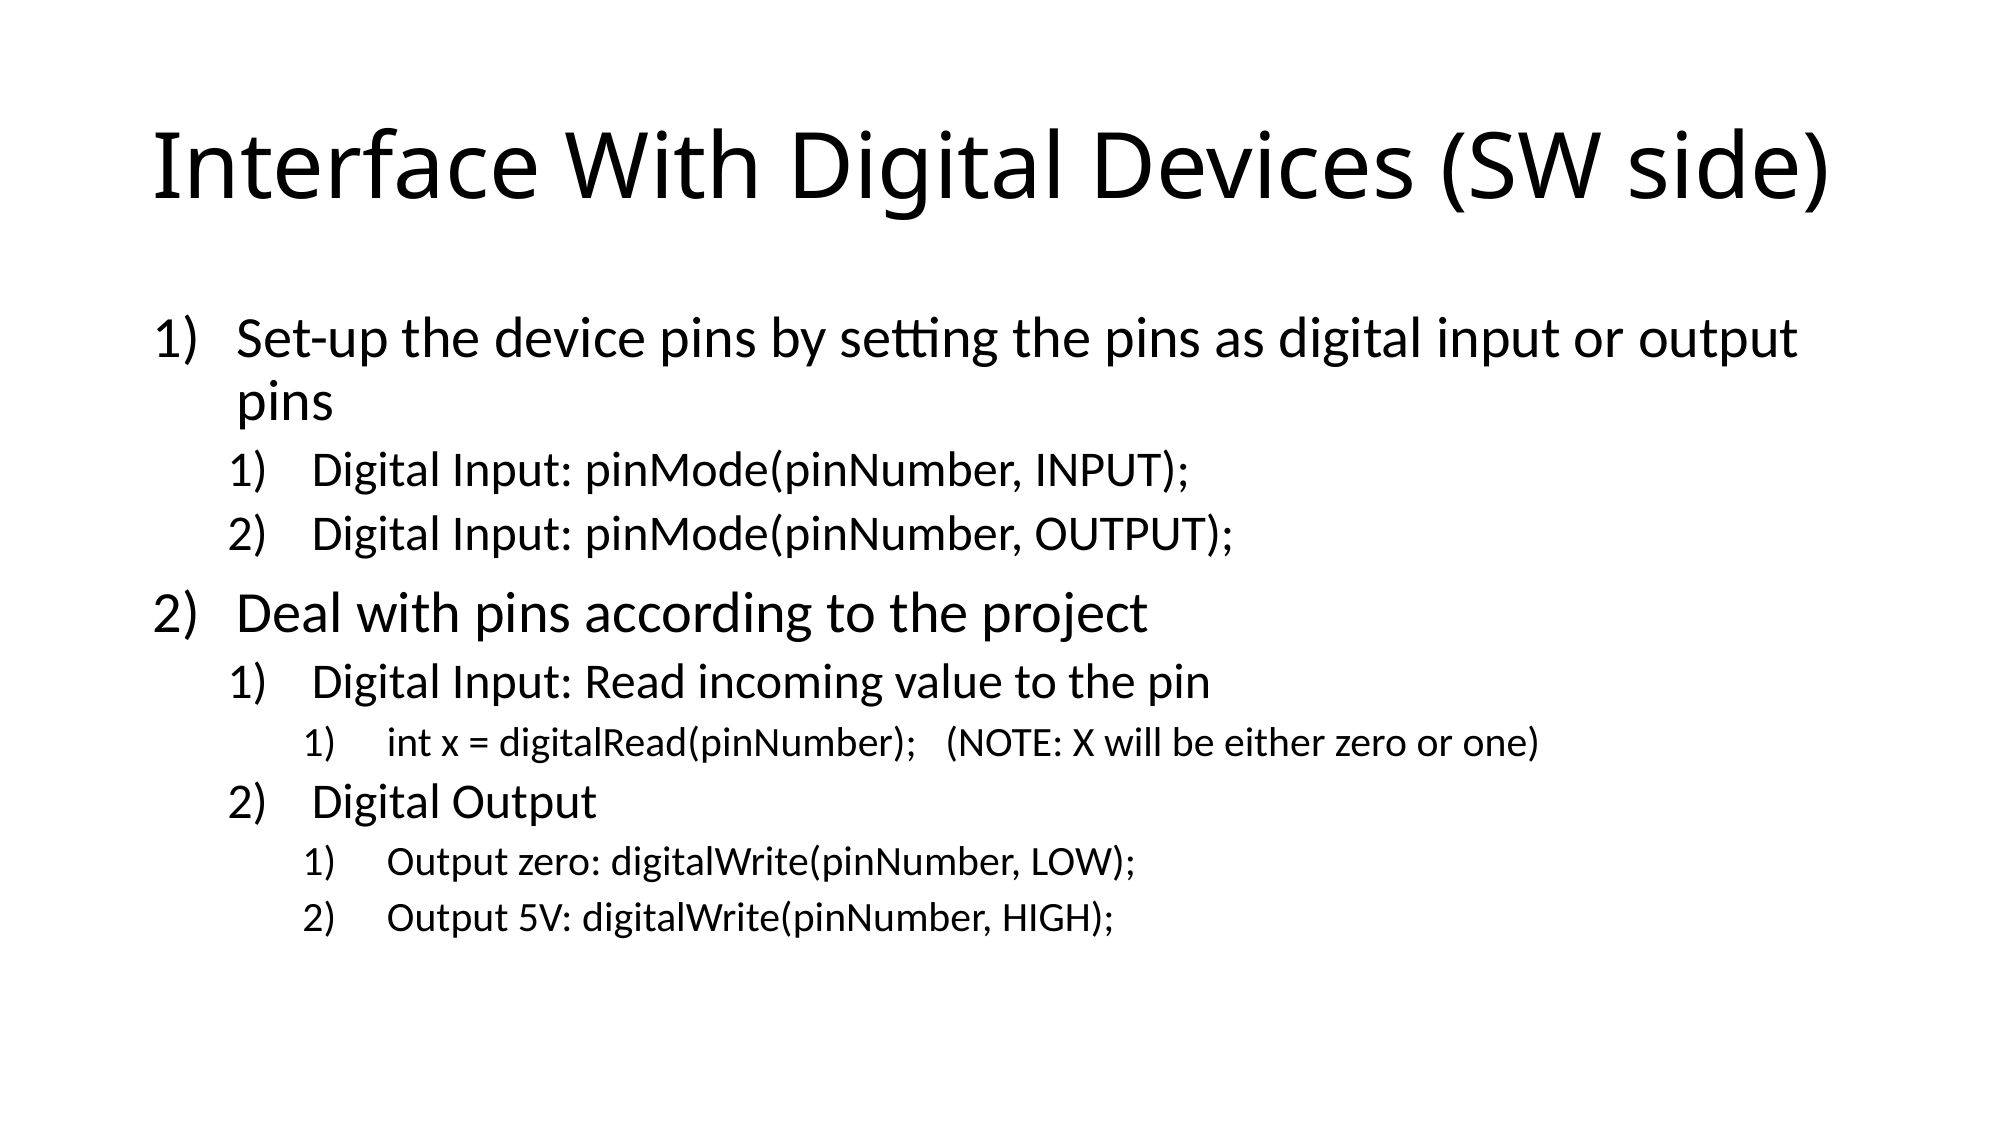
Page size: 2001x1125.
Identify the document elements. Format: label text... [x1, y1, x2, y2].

list Set-up the device pins by setting the pins as digital input or output pins Digital Input: pinMode(pinNumber, INPUT); Digital Input: pinMode(pinNumber, OUTPUT); Deal with pins according to the project Digital Input: Read incoming value to the pin int x = digitalRead(pinNumber); (NOTE: X will be either zero or one) Digital Output Output zero: digitalWrite(pinNumber, LOW); Output 5V: digitalWrite(pinNumber, HIGH); [137, 299, 1863, 1014]
title Interface With Digital Devices (SW side) [137, 59, 1863, 278]
